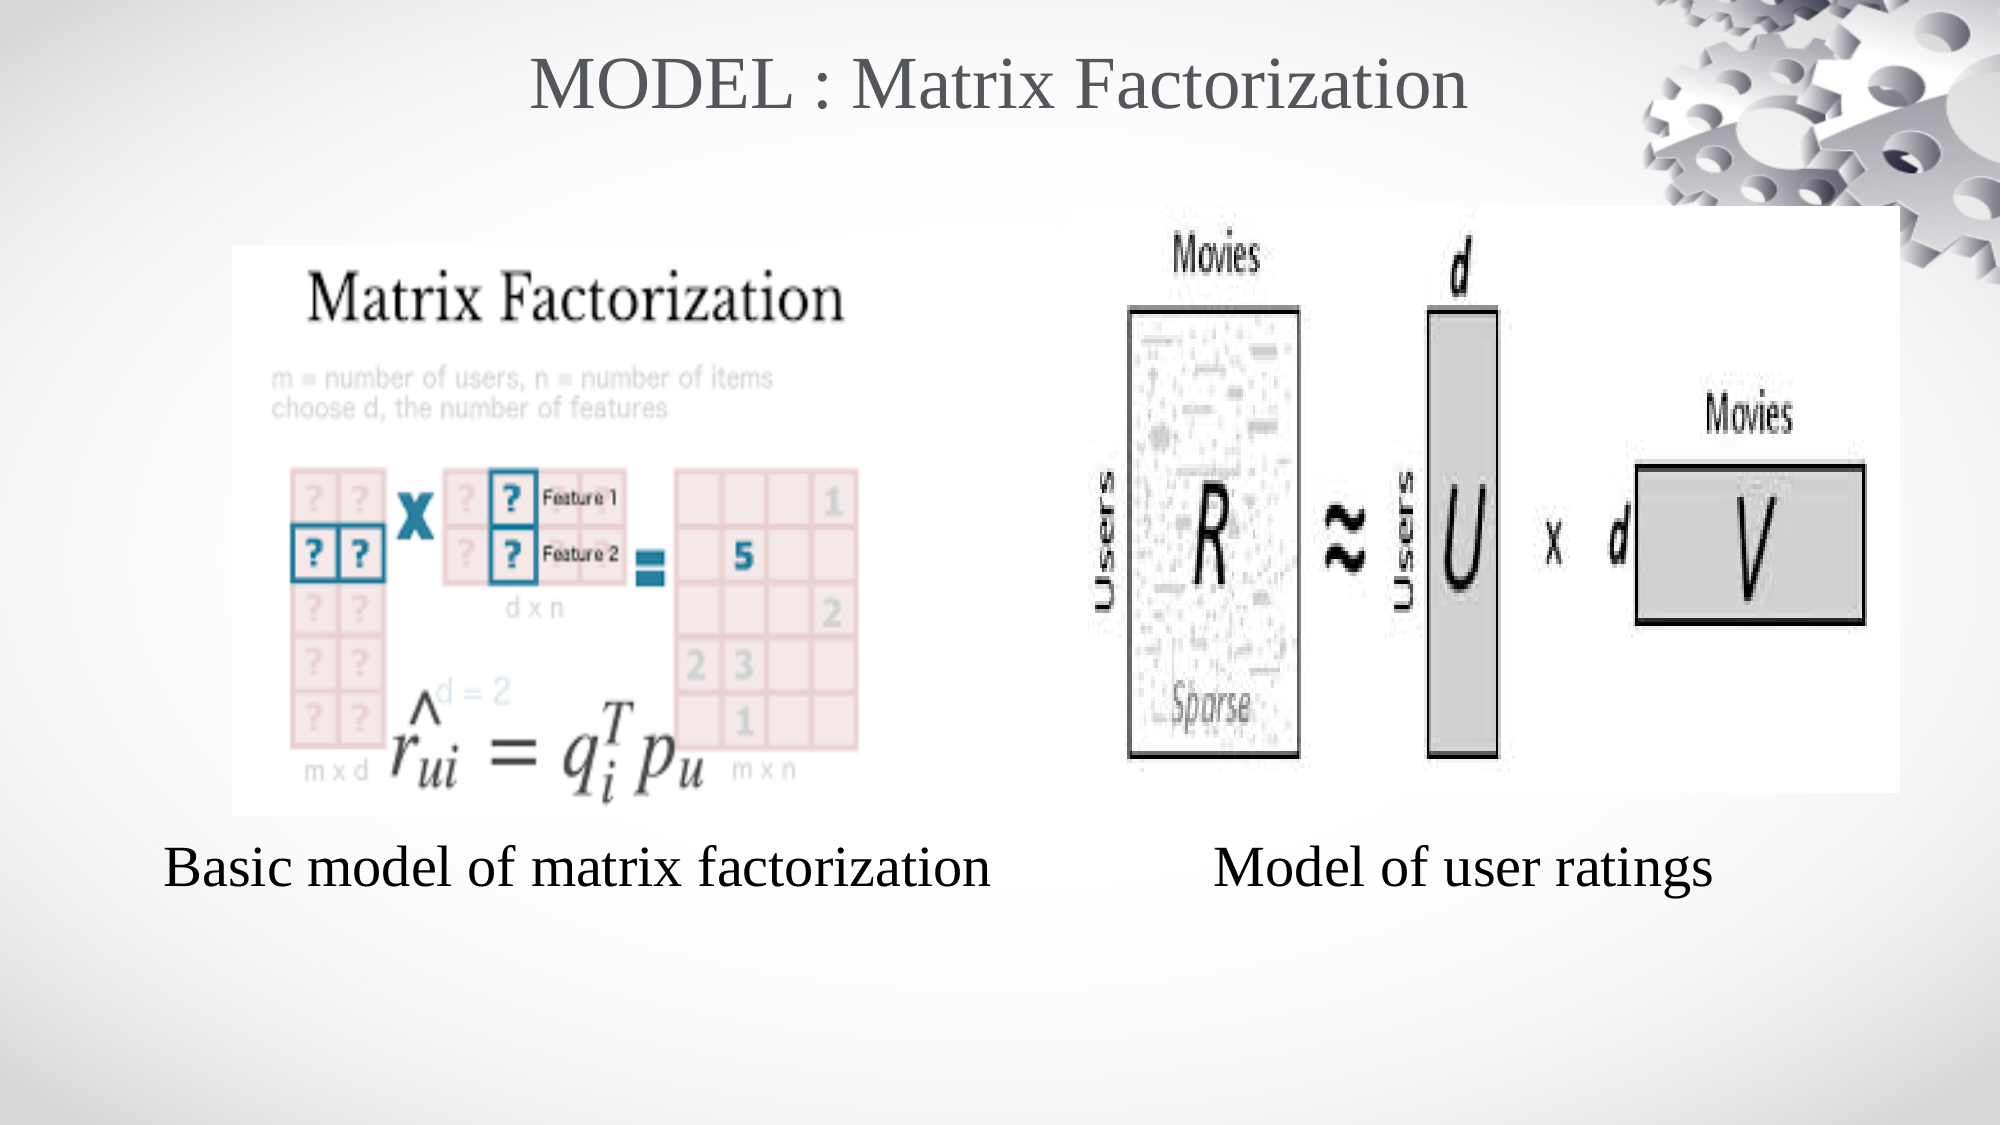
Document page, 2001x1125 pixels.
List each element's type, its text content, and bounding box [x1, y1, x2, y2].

list Basic model of matrix factorization Model of user ratings [149, 192, 1901, 1006]
title MODEL : Matrix Factorization [99, 30, 1901, 127]
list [232, 246, 939, 816]
picture [0, 0, 2001, 1125]
